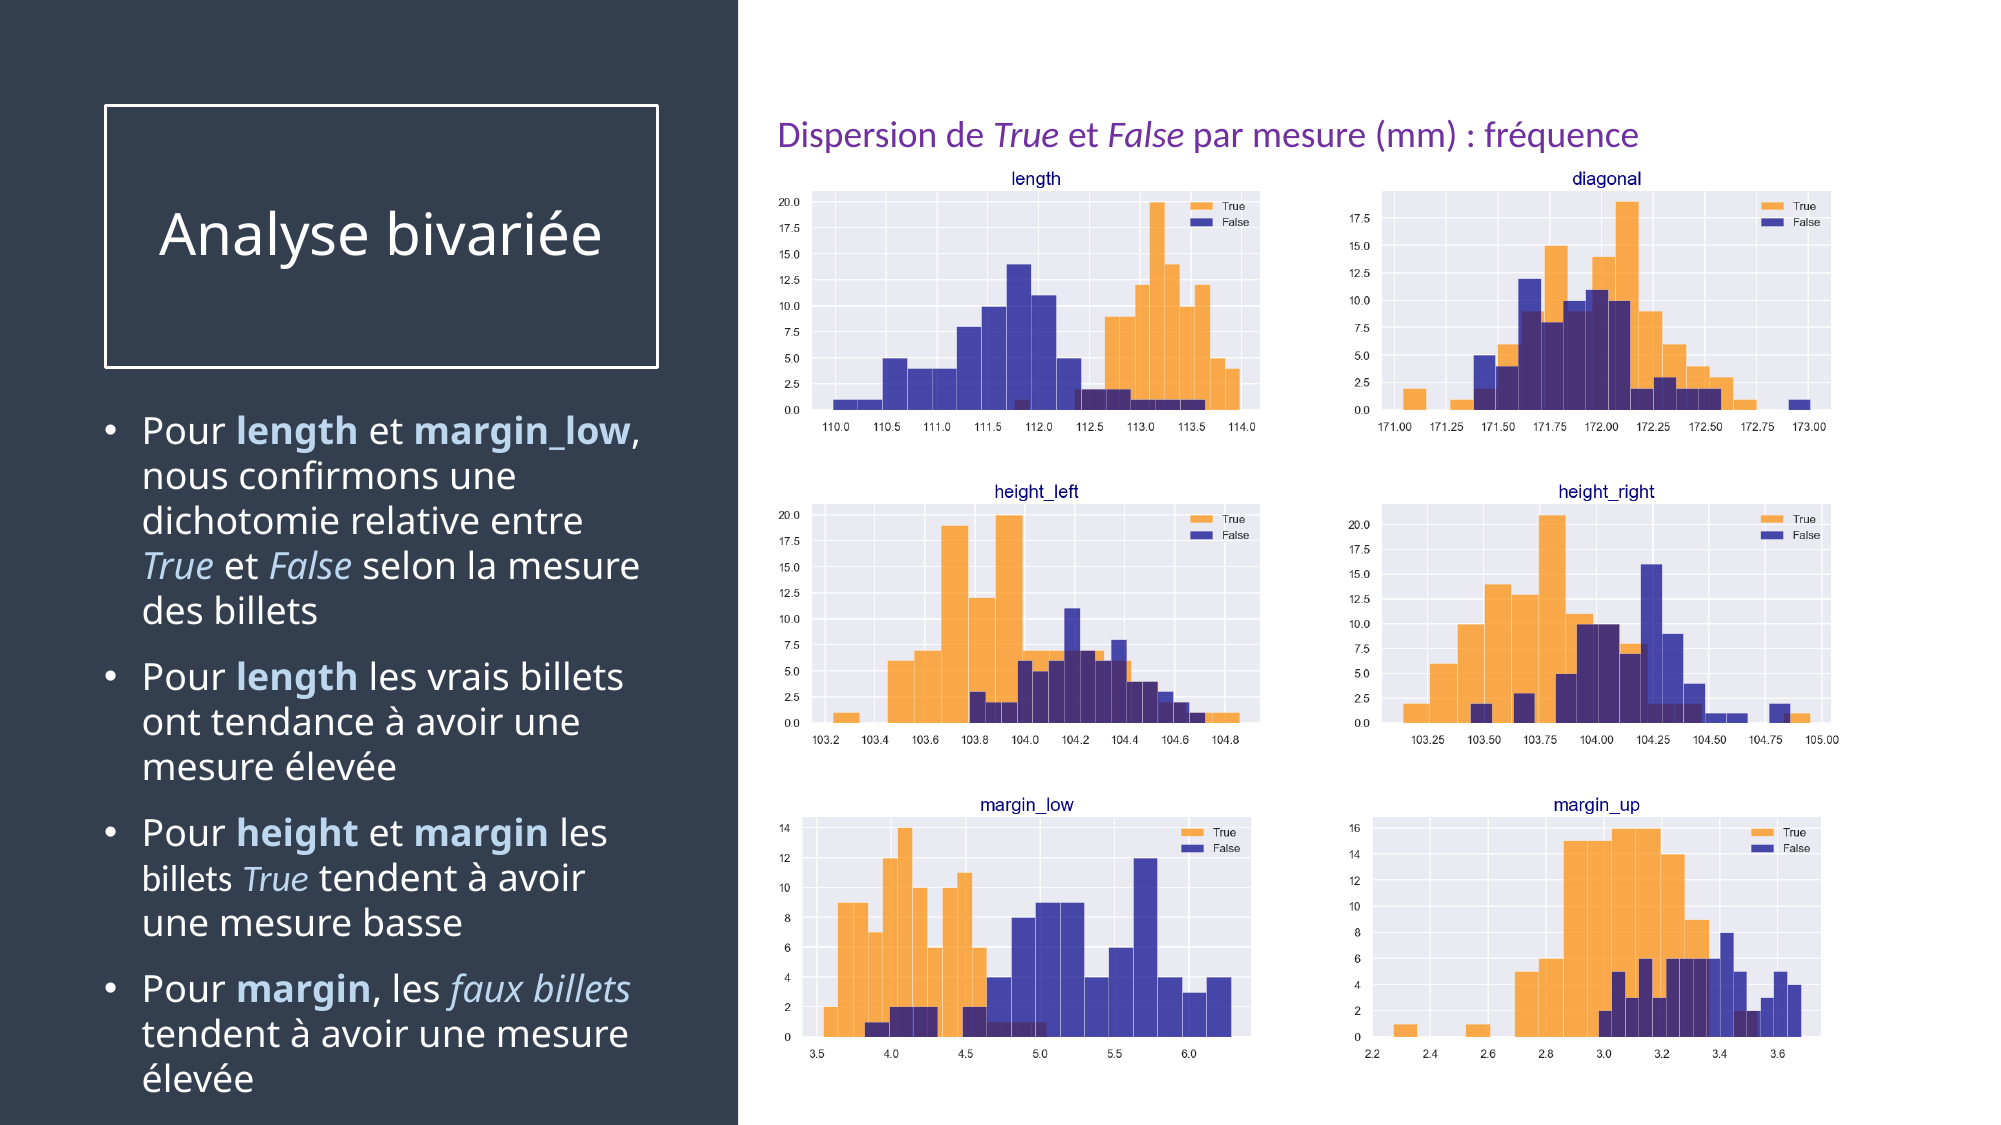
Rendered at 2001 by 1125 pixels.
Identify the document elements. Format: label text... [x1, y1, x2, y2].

list Pour length et margin_low, nous confirmons une dichotomie relative entre True et False selon la mesure des billets Pour length les vrais billets ont tendance à avoir une mesure élevée Pour height et margin les billets True tendent à avoir une mesure basse Pour margin, les faux billets tendent à avoir une mesure élevée [89, 399, 658, 1102]
title Analyse bivariée [105, 105, 658, 368]
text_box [1339, 163, 1847, 1067]
text_box Dispersion de True et False par mesure (mm) : fréquence [762, 102, 1917, 163]
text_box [769, 163, 1270, 1067]
text_box [0, 0, 739, 1125]
